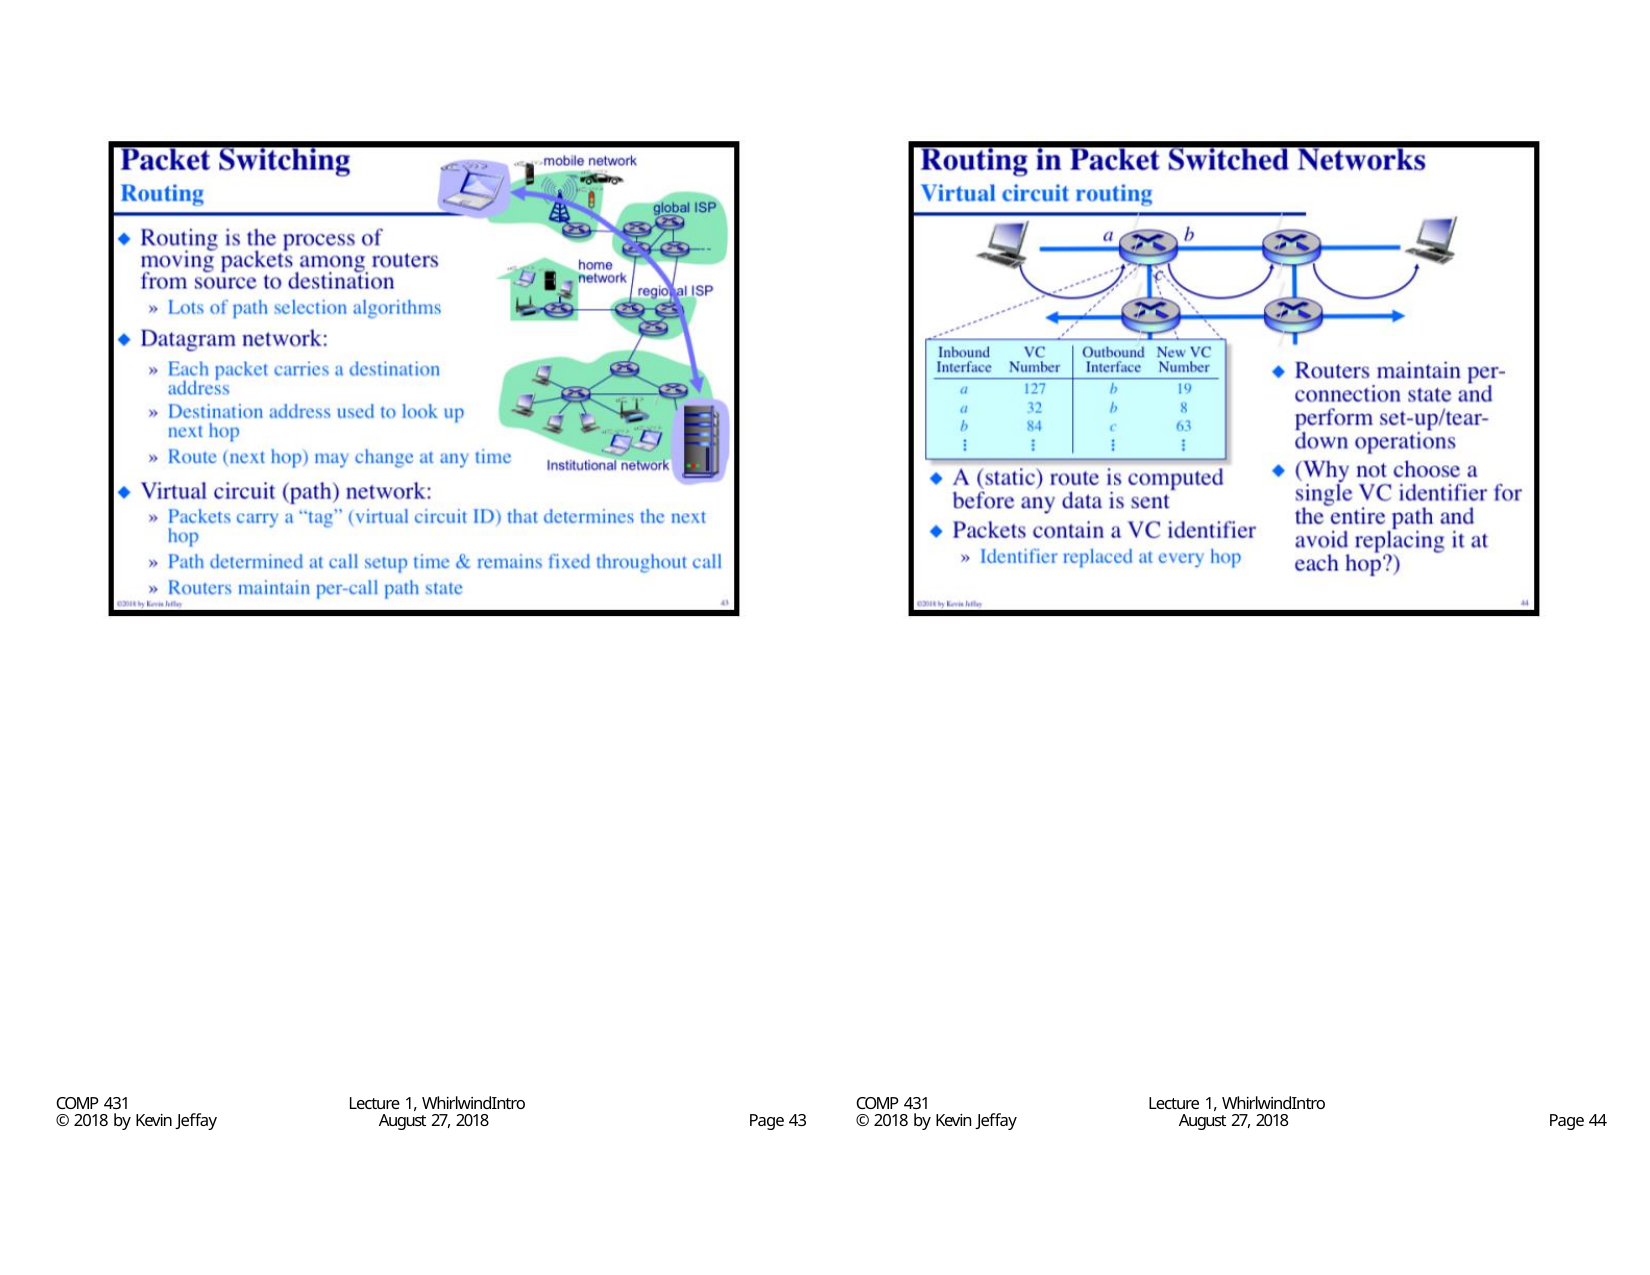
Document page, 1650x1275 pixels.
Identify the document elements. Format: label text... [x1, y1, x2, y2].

text_box COMP 431 © 2018 by Kevin Jeffay [855, 1095, 1022, 1130]
text_box Lecture 1, WhirlwindIntro August 27, 2018 [348, 1095, 538, 1130]
text_box Page 44 [1548, 1112, 1622, 1130]
text_box © 2018 by Kevin Jeffay [55, 1112, 222, 1130]
text_box [45, 136, 803, 1140]
text_box [845, 136, 1603, 1140]
text_box COMP 431 [55, 1095, 152, 1112]
text_box Page 43 [748, 1112, 822, 1130]
text_box Lecture 1, WhirlwindIntro August 27, 2018 [1148, 1095, 1338, 1130]
